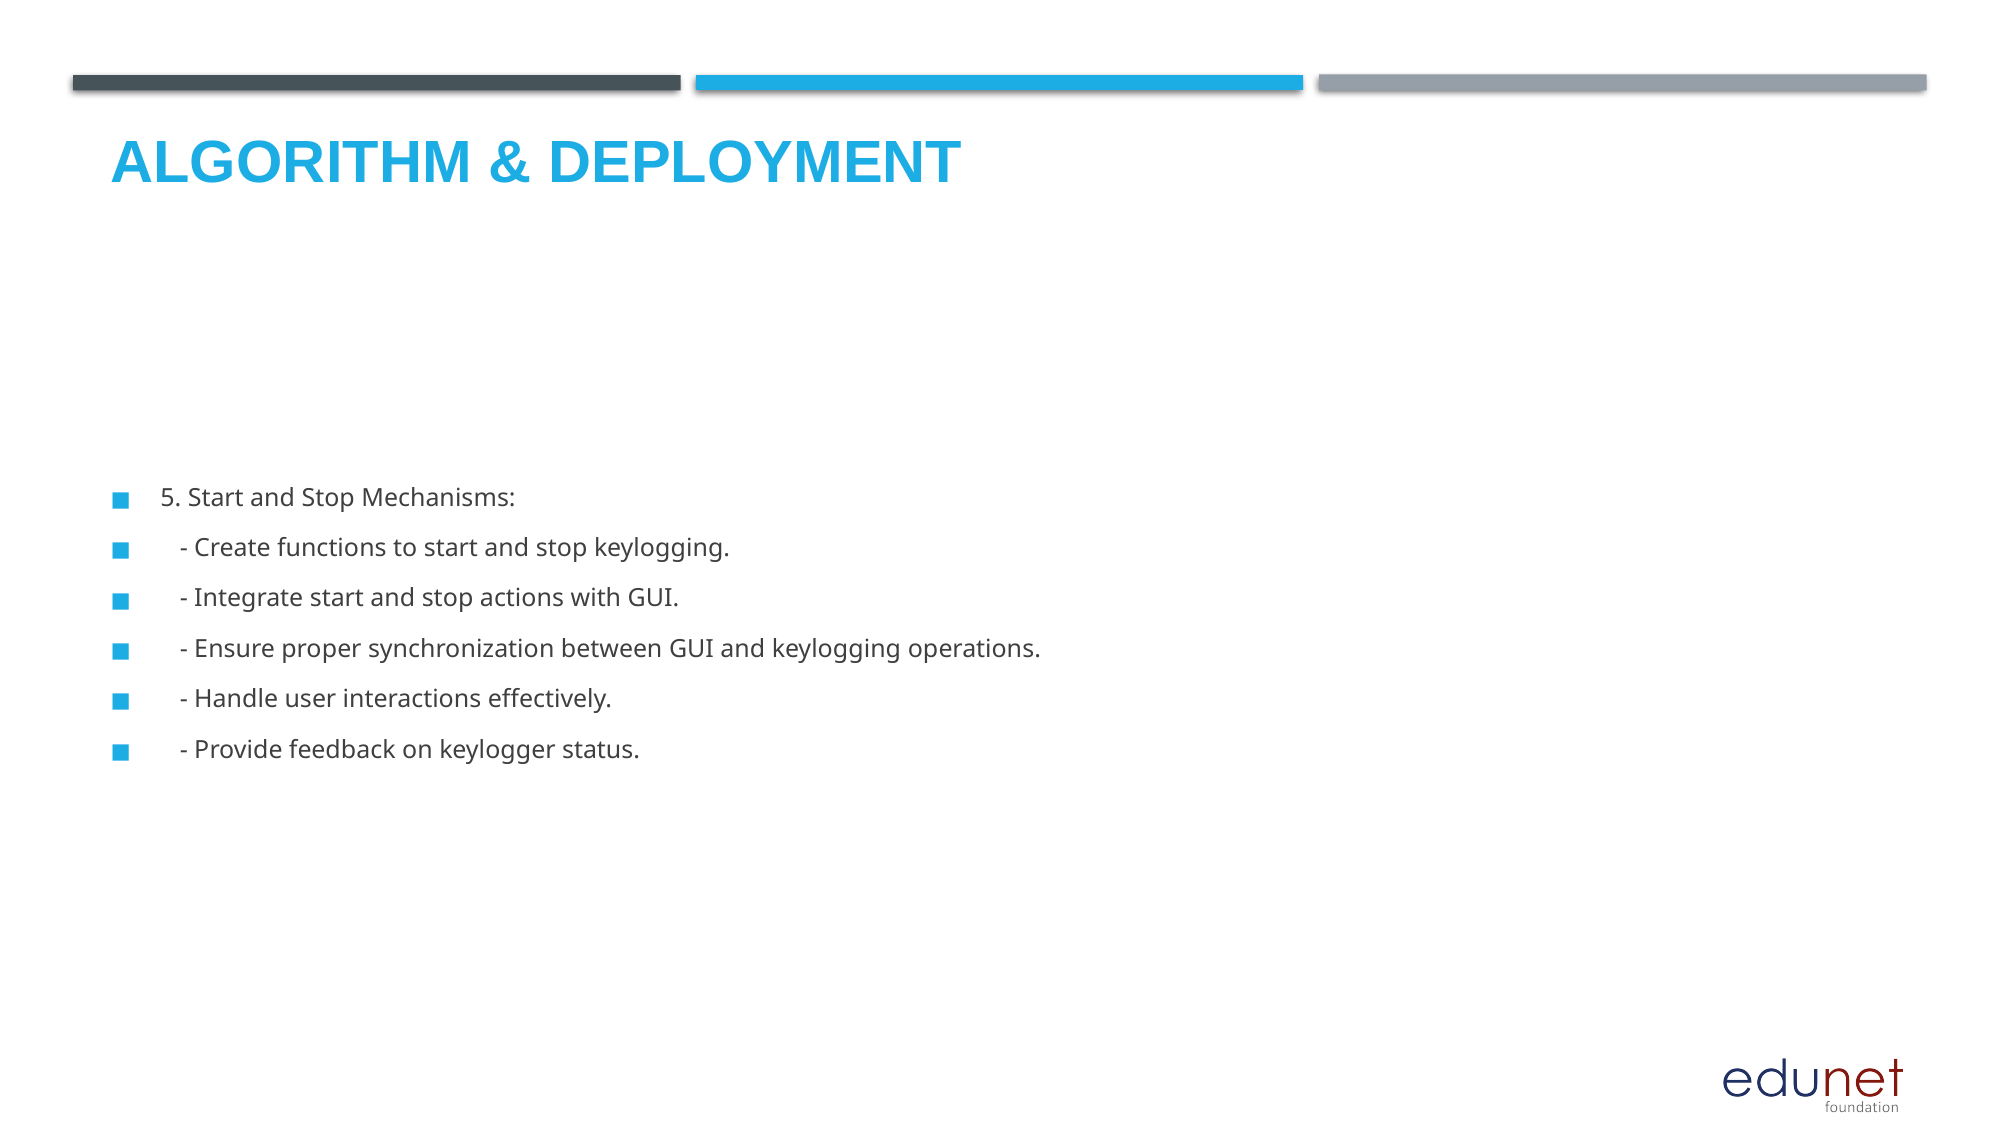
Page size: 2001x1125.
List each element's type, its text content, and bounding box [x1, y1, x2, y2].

list 5. Start and Stop Mechanisms: - Create functions to start and stop keylogging. - Integrate start and stop actions with GUI. - Ensure proper synchronization between GUI and keylogging operations. - Handle user interactions effectively. - Provide feedback on keylogger status. [95, 213, 1905, 981]
title ALGORITHM & DEPLOYMENT [95, 115, 1905, 203]
picture [1719, 1056, 1905, 1116]
